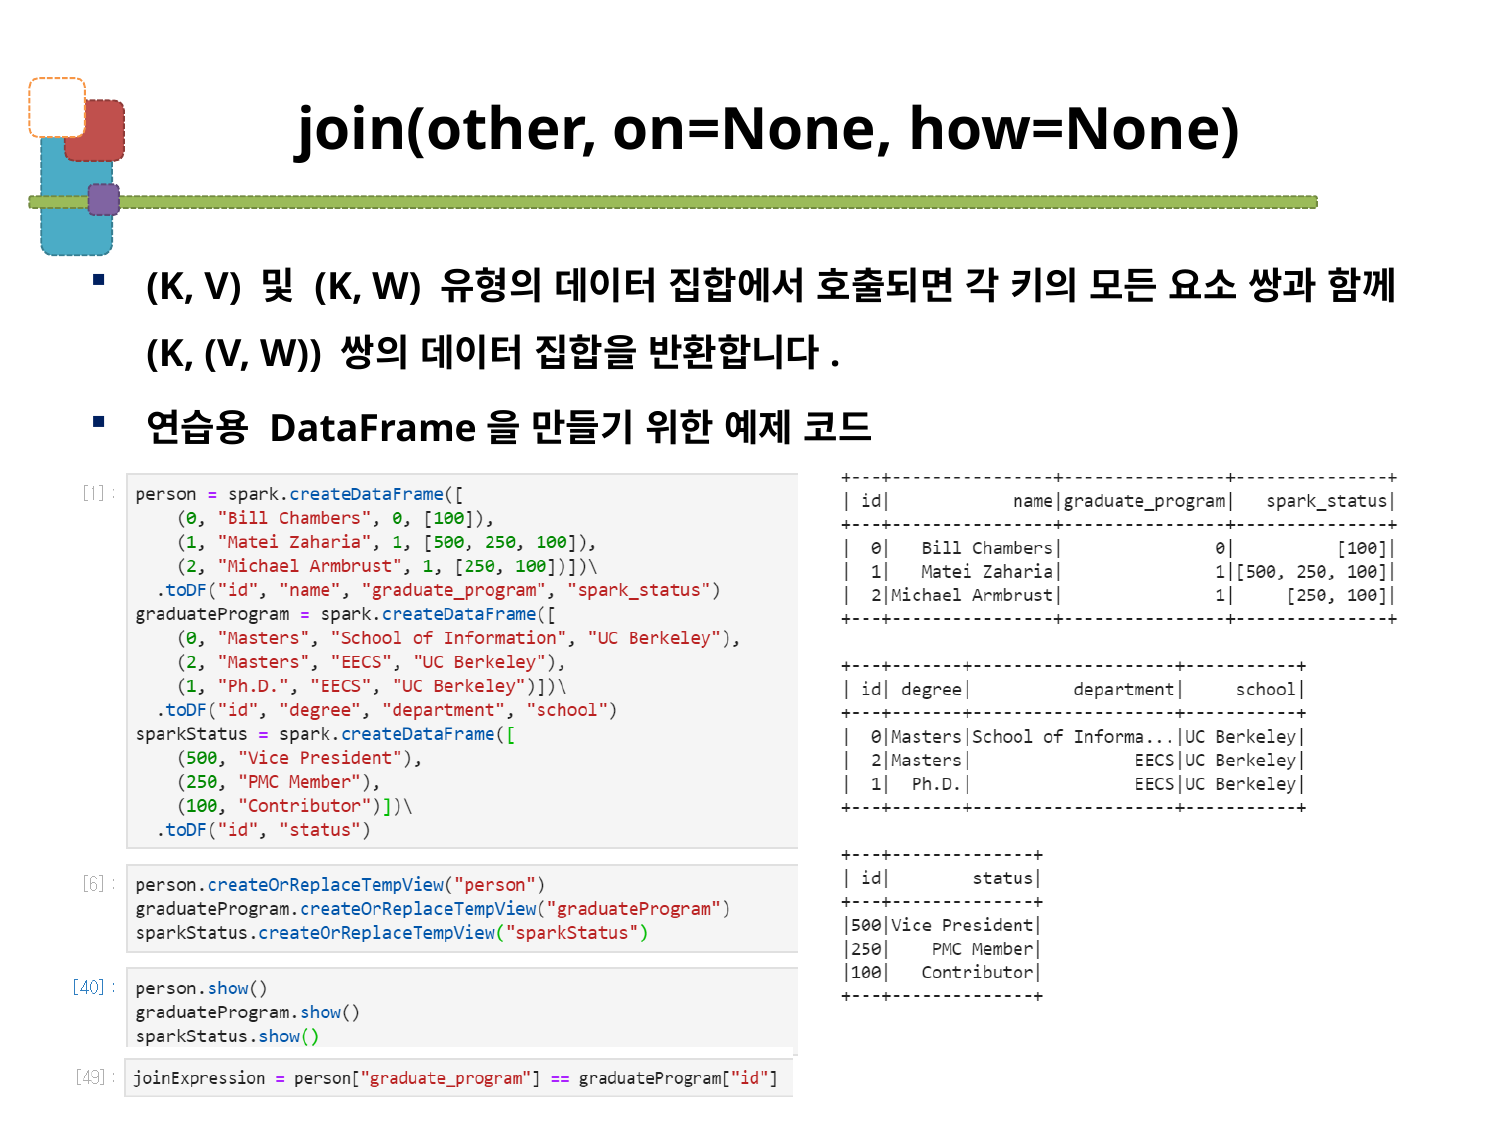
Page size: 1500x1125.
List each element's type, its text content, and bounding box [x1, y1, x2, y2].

list (K, V) 및 (K, W) 유형의 데이터 집합에서 호출되면 각 키의 모든 요소 쌍과 함께 (K, (V, W)) 쌍의 데이터 집합을 반환합니다. 연습용 DataFrame을 만들기 위한 예제 코드 [75, 231, 1425, 1005]
title join(other, on=None, how=None) [112, 45, 1425, 209]
picture [68, 467, 798, 1105]
picture [832, 461, 1408, 1011]
